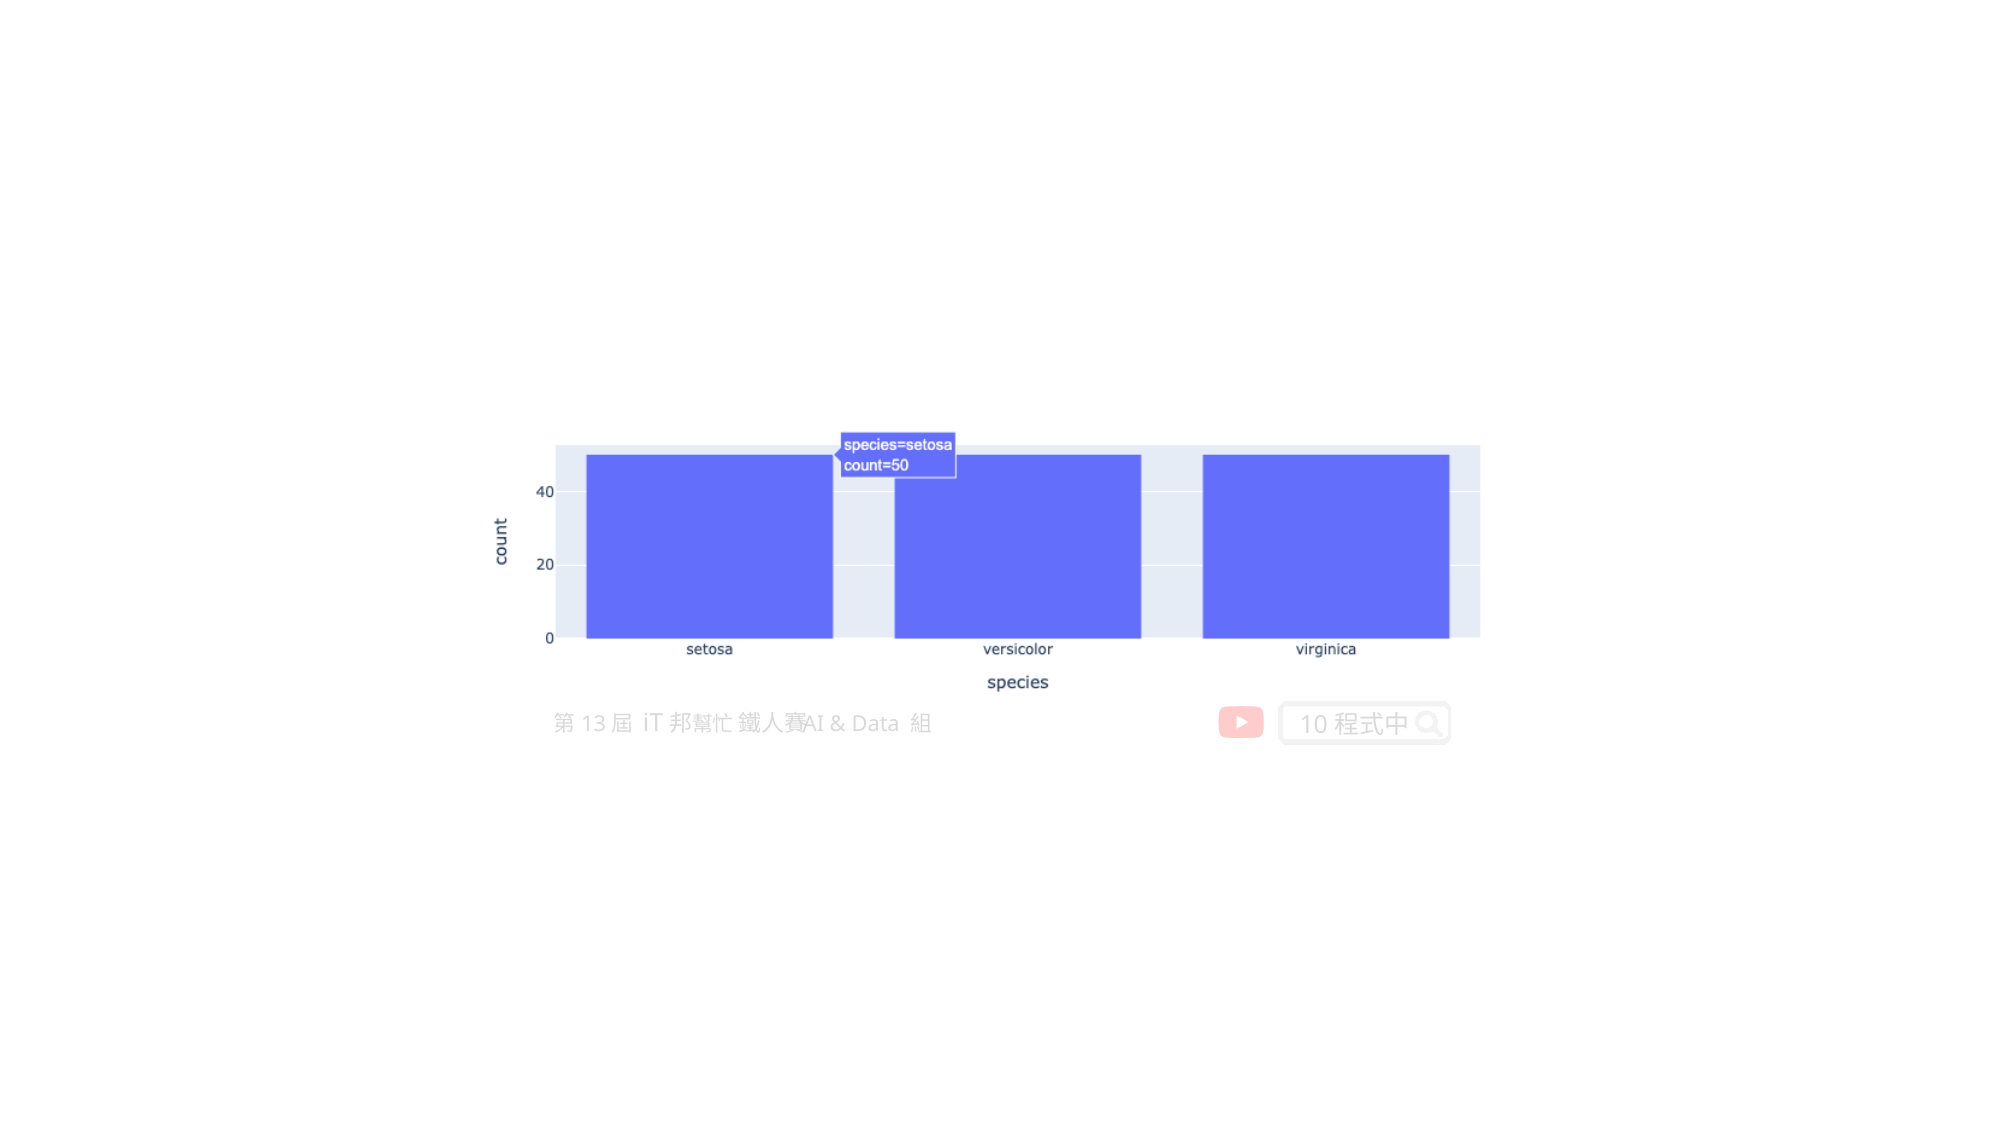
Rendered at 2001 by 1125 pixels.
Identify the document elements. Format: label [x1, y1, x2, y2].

picture [445, 421, 1538, 704]
text_box [542, 636, 1488, 809]
